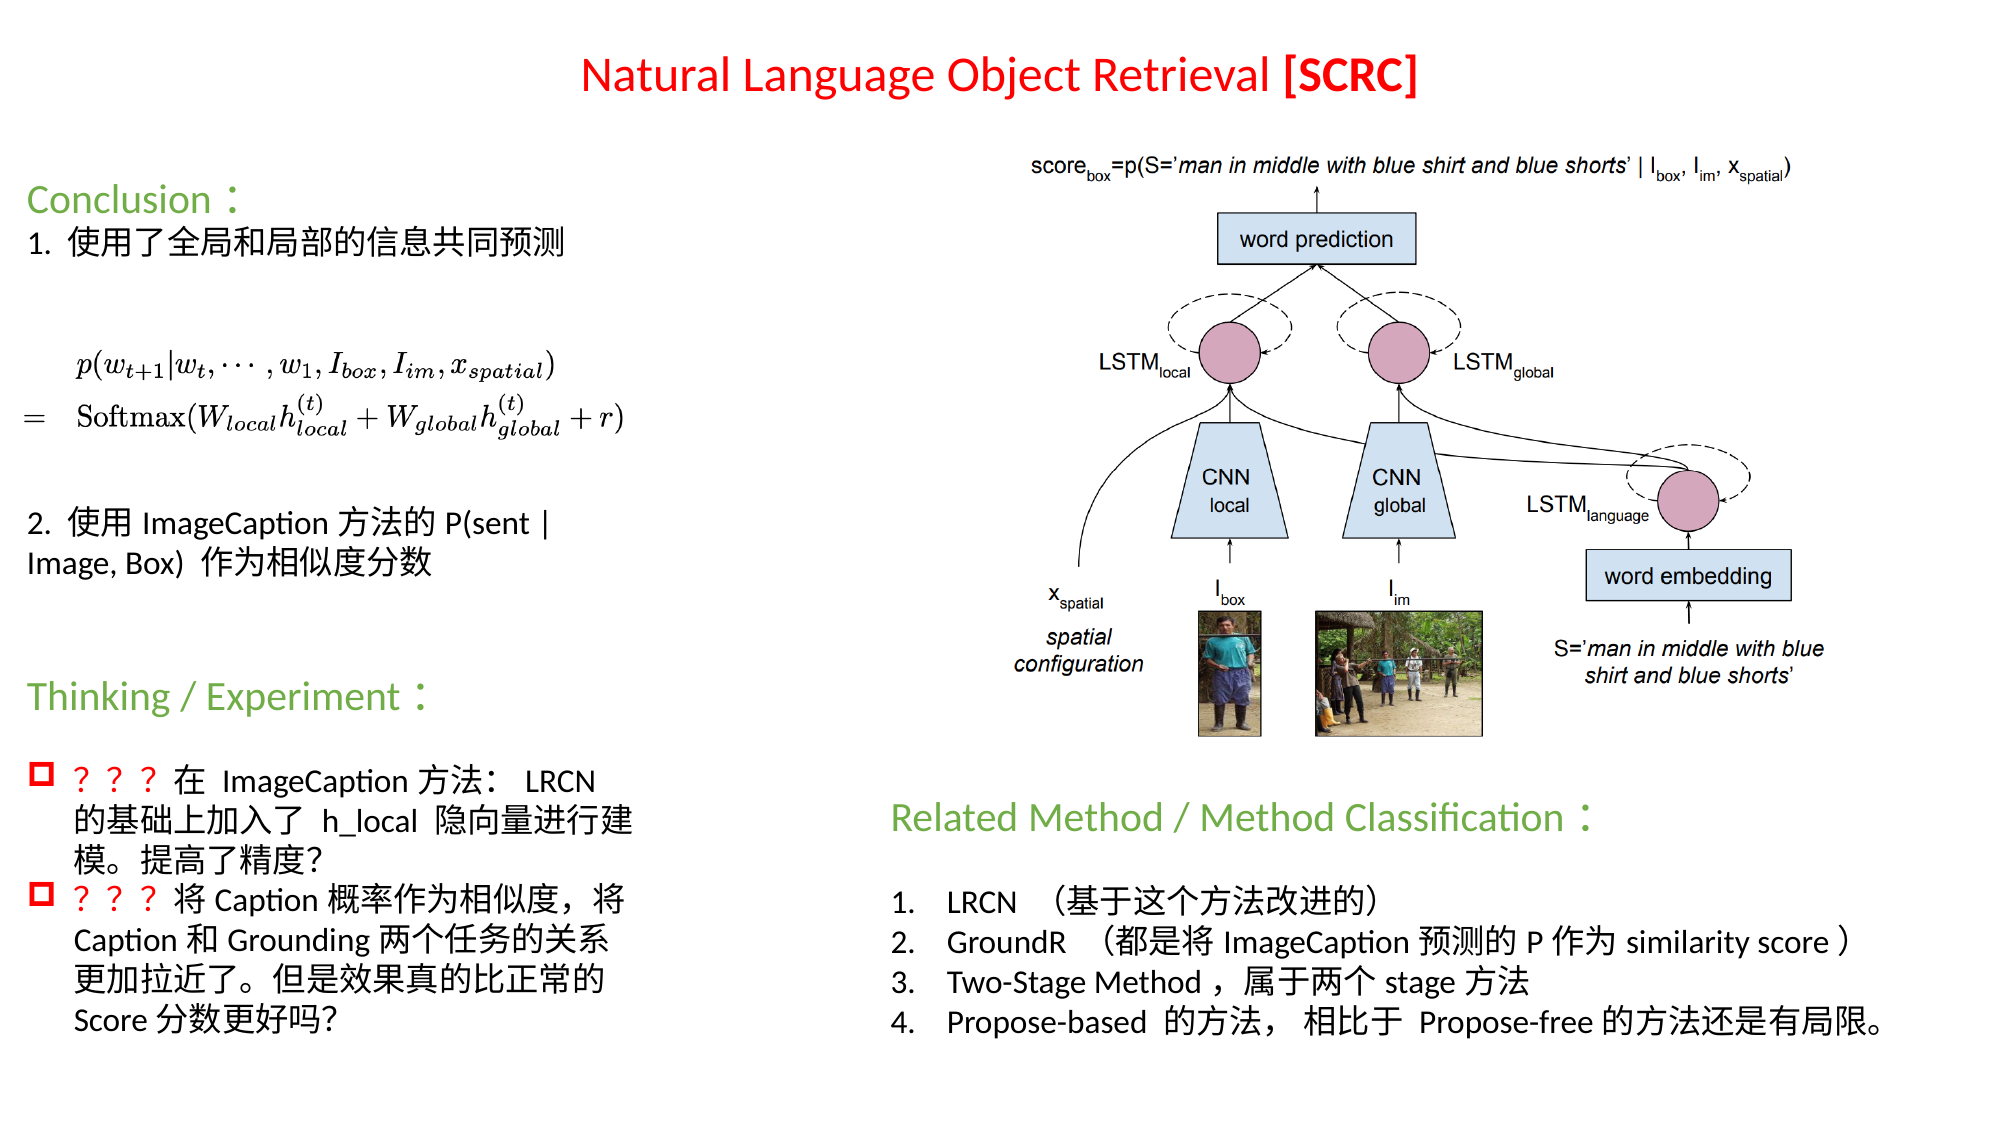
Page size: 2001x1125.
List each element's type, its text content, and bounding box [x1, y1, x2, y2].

text_box Conclusion： 1. 使用了全局和局部的信息共同预测 2. 使用ImageCaption方法的P(sent | Image, Box) 作为相似度分数 [12, 164, 654, 589]
text_box Thinking / Experiment： ？？？在 ImageCaption方法：LRCN 的基础上加入了 h_local 隐向量进行建模。提高了精度？ ？？？将Caption概率作为相似度，将Caption和Grounding两个任务的关系更加拉近了。但是效果真的比正常的Score分数更好吗？ [12, 661, 654, 1046]
text_box Natural Language Object Retrieval [SCRC] [46, 27, 1954, 116]
picture [990, 150, 1838, 747]
picture [12, 343, 629, 446]
text_box Related Method / Method Classification： LRCN （基于这个方法改进的） GroundR （都是将ImageCaption预测的P作为similarity score） Two-Stage Method，属于两个stage方法 Propose-based 的方法， 相比于 Propose-free的方法还是有局限。 [875, 782, 1953, 1048]
